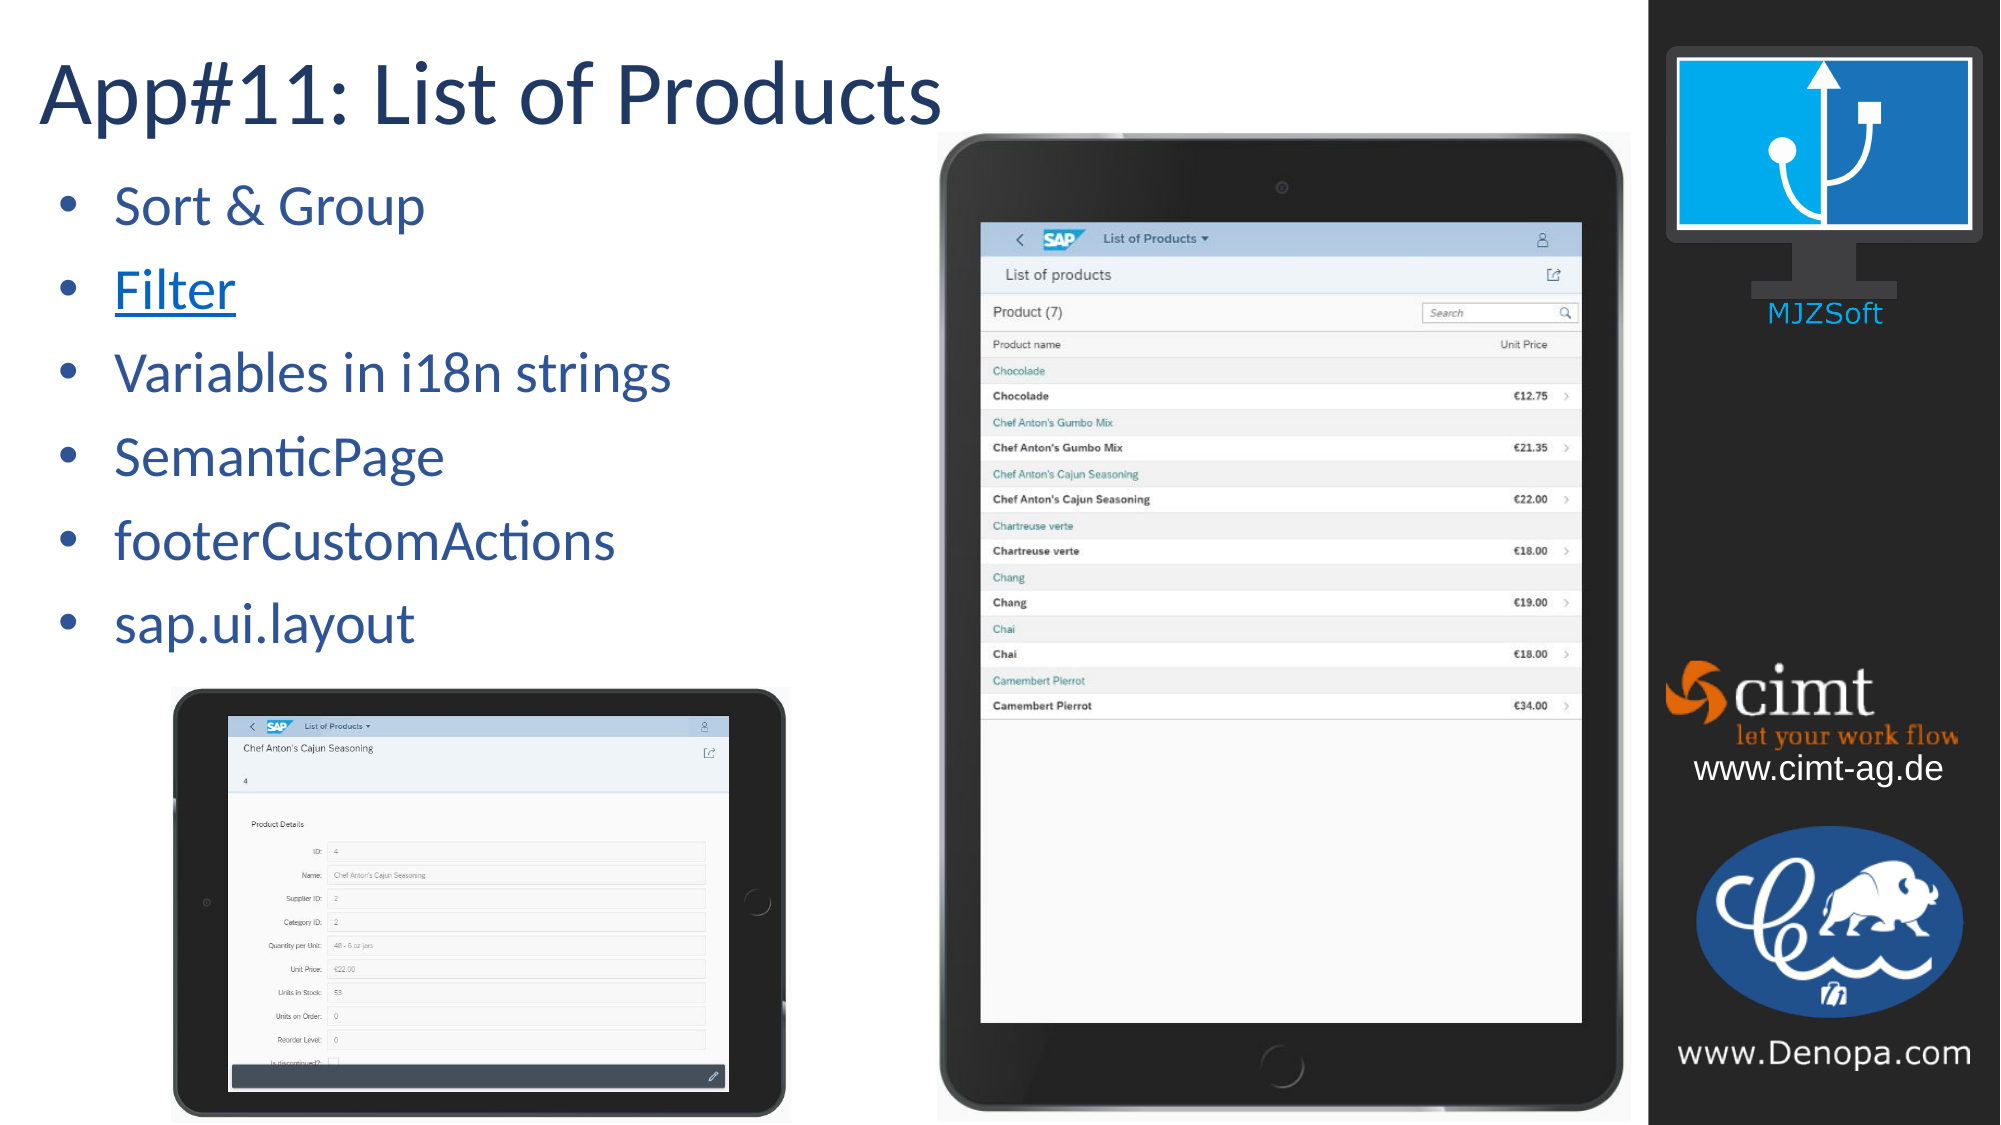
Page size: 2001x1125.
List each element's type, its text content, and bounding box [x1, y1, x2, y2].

picture [1666, 46, 1983, 324]
picture [1678, 826, 1970, 1071]
title App#11: List of Products [24, 0, 1633, 167]
picture [169, 686, 792, 1123]
picture [1773, 310, 1785, 324]
picture [1849, 311, 1857, 321]
picture [1868, 311, 1875, 324]
picture [935, 130, 1632, 1123]
picture [1666, 647, 1958, 765]
list Sort & Group Filter Variables in i18n strings SemanticPage footerCustomActions sap.ui.layout [24, 167, 930, 1086]
